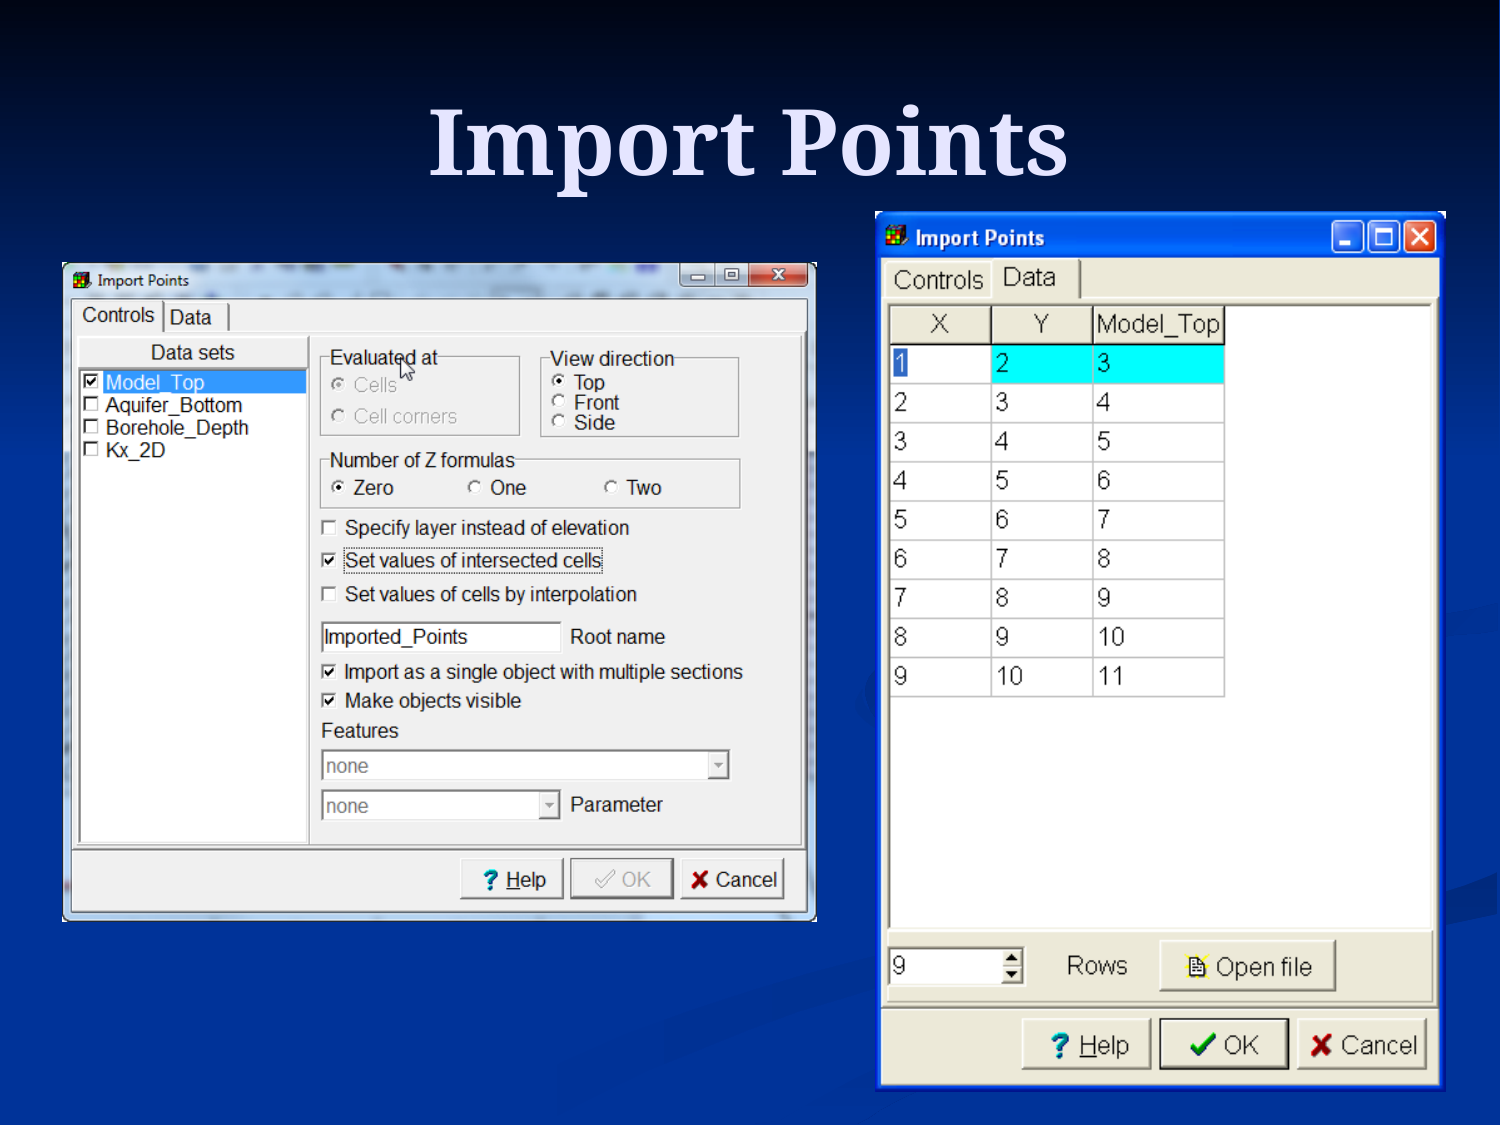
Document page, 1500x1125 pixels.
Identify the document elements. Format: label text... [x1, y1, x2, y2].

title Import Points [74, 44, 1426, 233]
picture [62, 262, 817, 922]
picture [874, 211, 1446, 1092]
